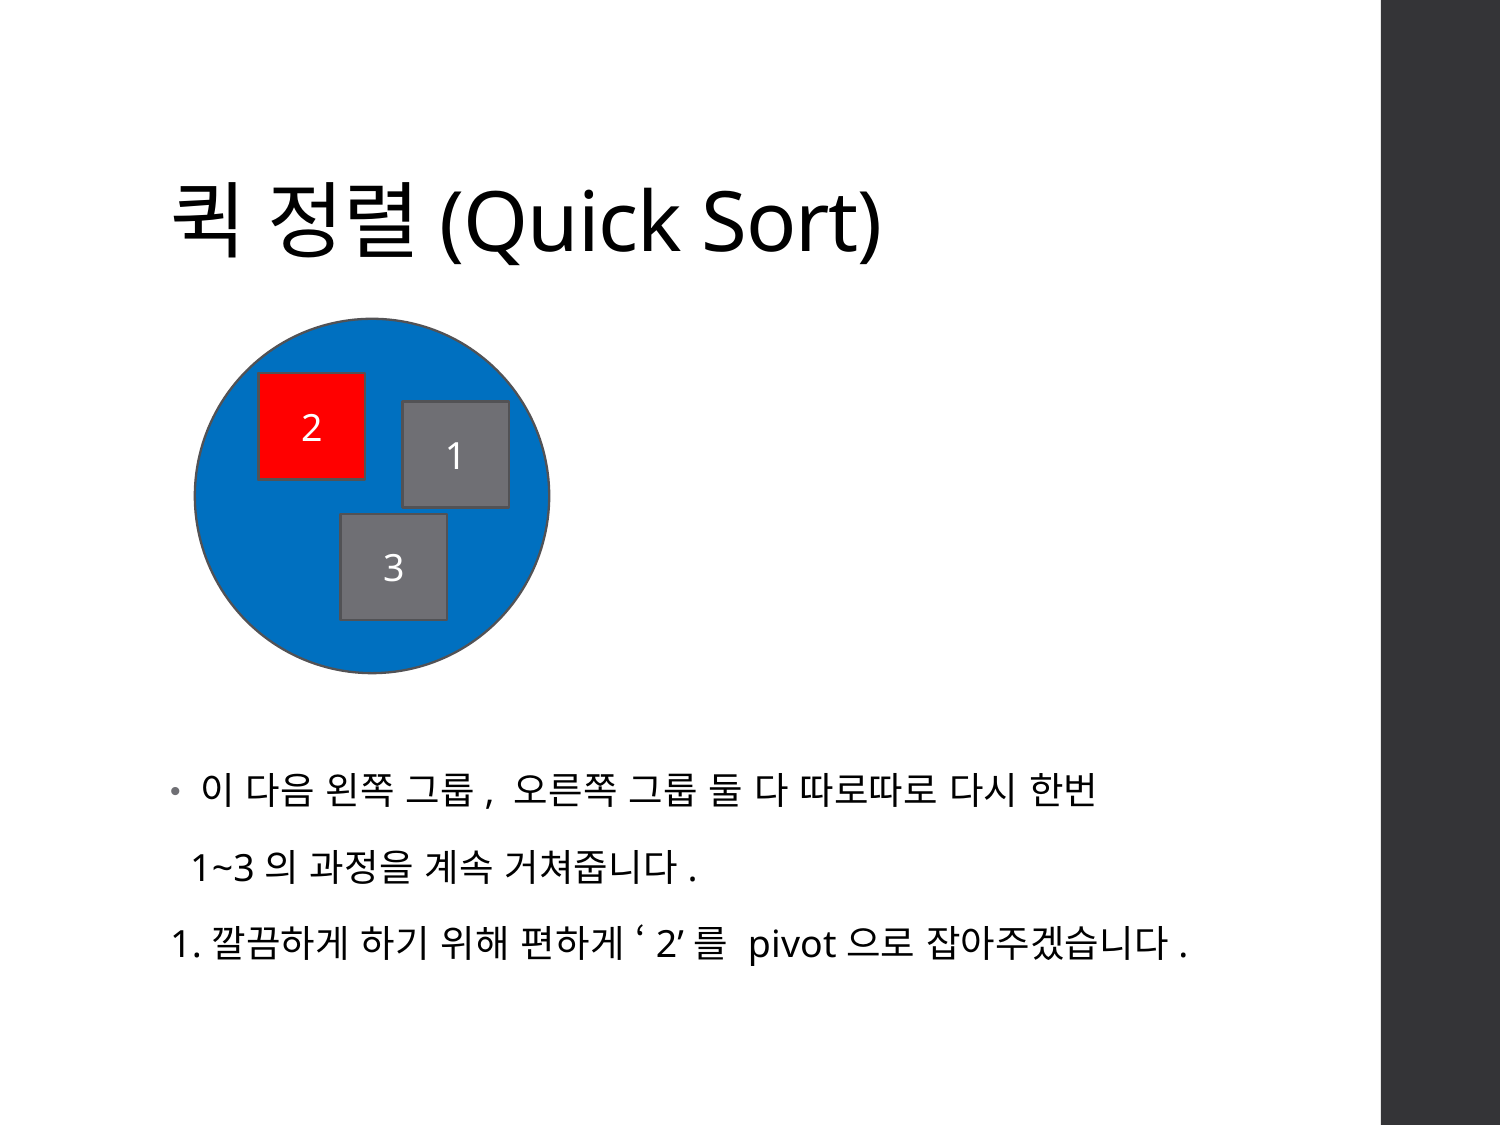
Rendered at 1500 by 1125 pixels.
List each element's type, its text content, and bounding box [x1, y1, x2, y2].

text_box 2 [257, 372, 366, 481]
title 퀵 정렬(Quick Sort) [155, 60, 1348, 278]
text_box [193, 317, 551, 675]
text_box 3 [339, 513, 448, 621]
list 이 다음 왼쪽 그룹, 오른쪽 그룹 둘 다 따로따로 다시 한번 1~3의 과정을 계속 거쳐줍니다. 1.깔끔하게 하기 위해 편하게 ‘2’를 pivot으로 잡아주겠습니다. [155, 763, 1213, 1014]
text_box 1 [401, 400, 510, 509]
